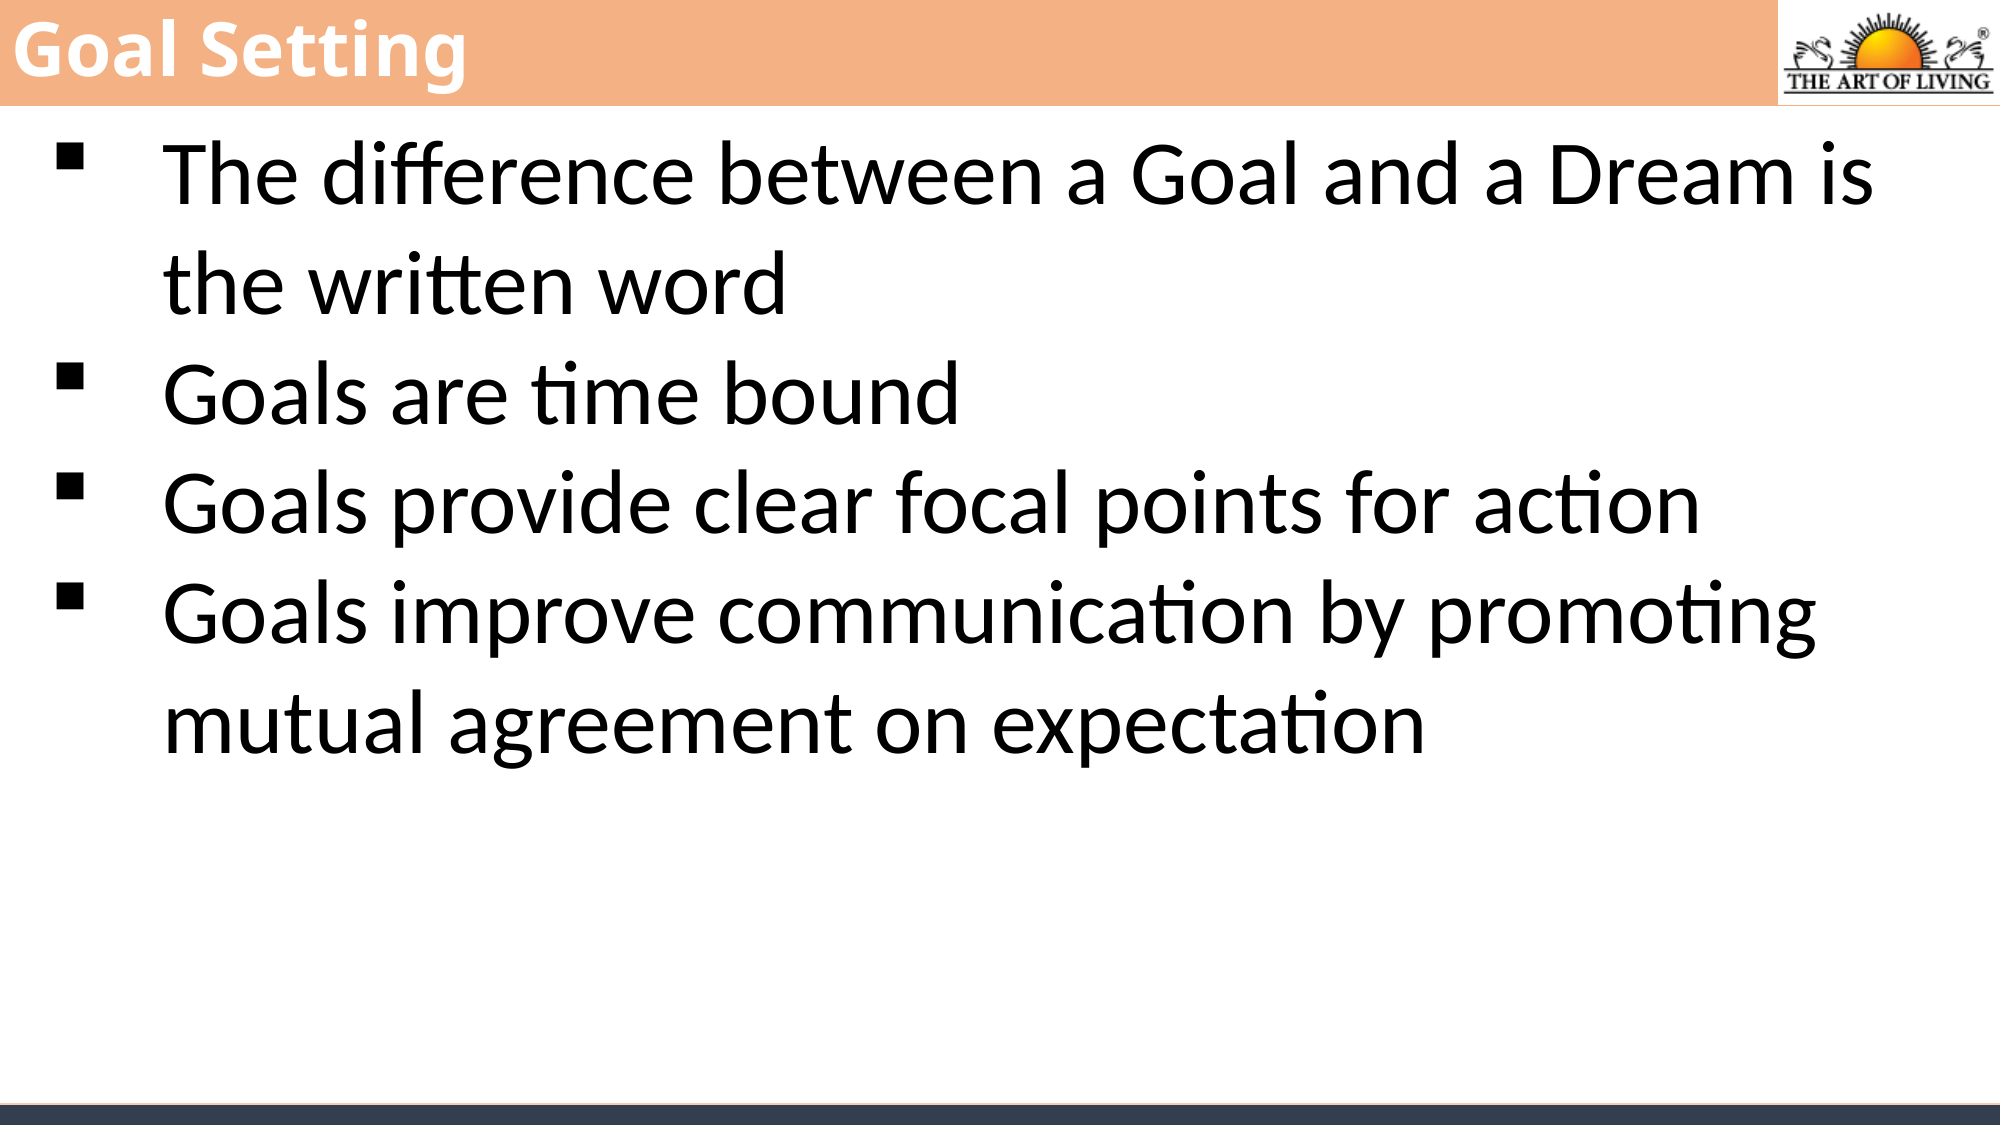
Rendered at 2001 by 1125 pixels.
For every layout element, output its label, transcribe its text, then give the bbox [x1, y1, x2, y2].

text_box Goal Setting [0, 0, 1778, 106]
picture [1778, 0, 2000, 105]
text_box The difference between a Goal and a Dream is the written word Goals are time bound Goals provide clear focal points for action Goals improve communication by promoting mutual agreement on expectation [34, 105, 1922, 780]
text_box [0, 1103, 2000, 1125]
